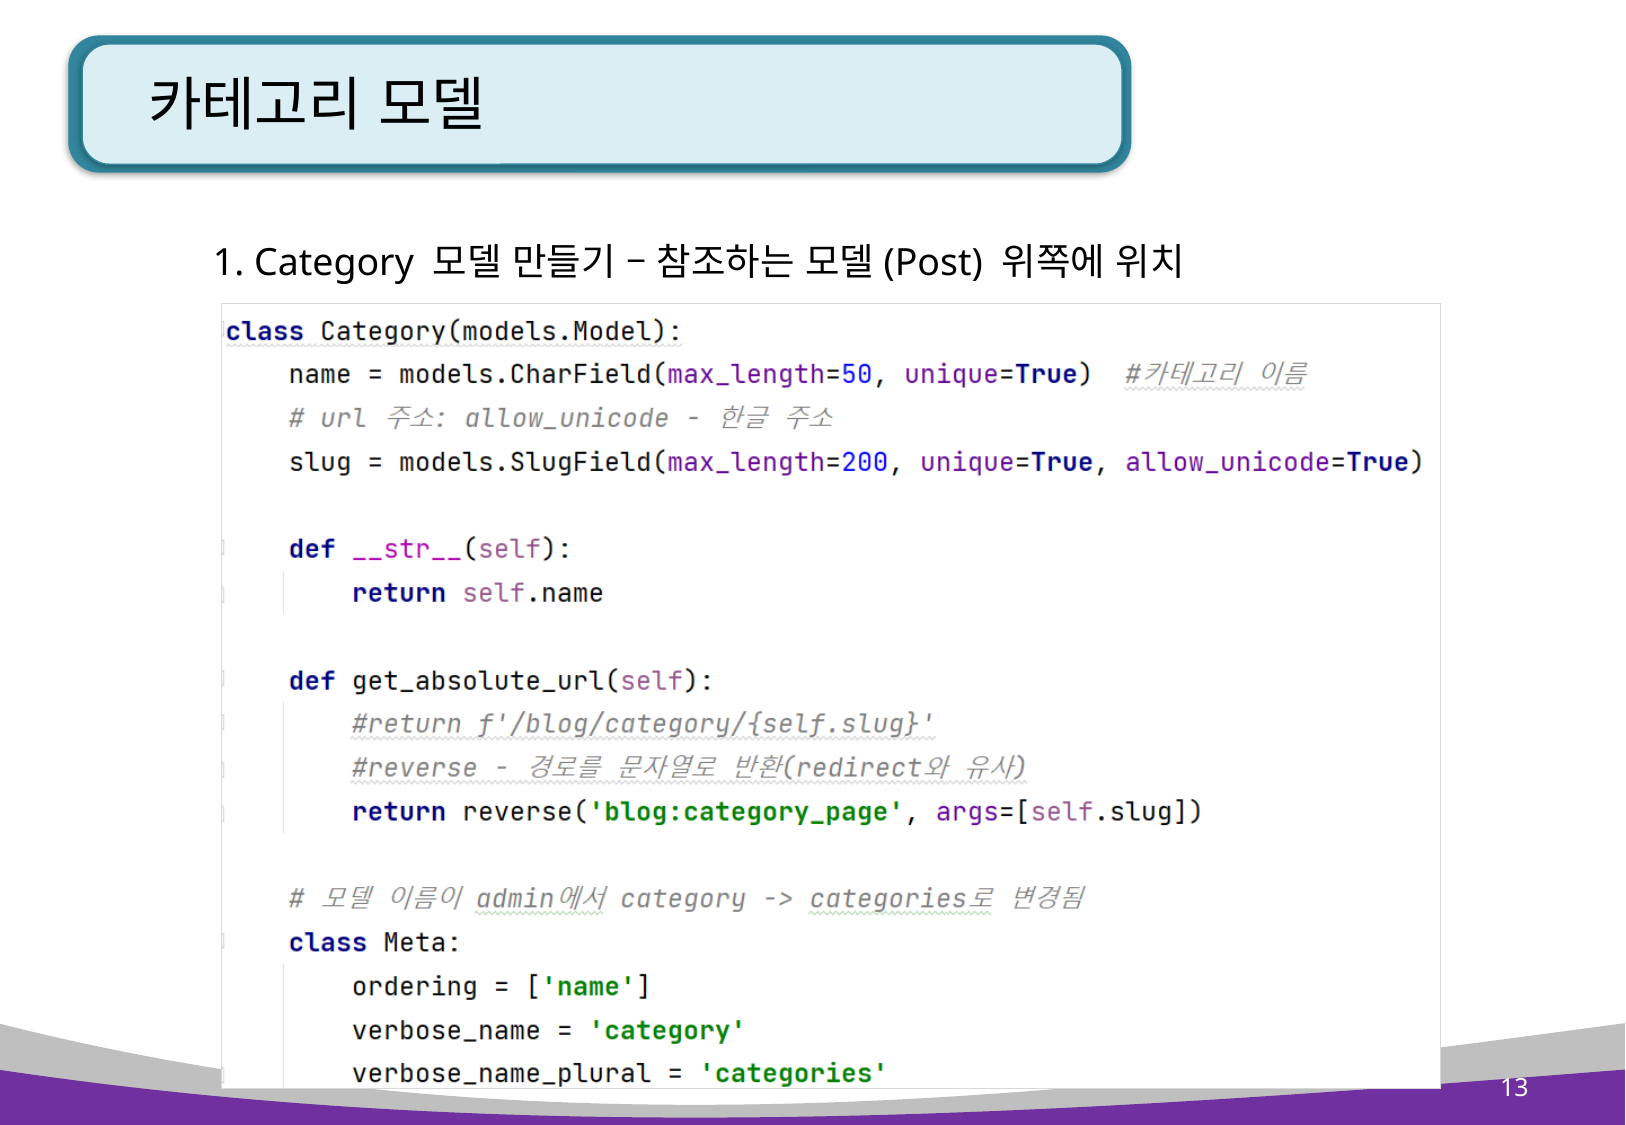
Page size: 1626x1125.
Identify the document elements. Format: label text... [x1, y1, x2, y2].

slide_number 13 [1452, 1058, 1544, 1119]
text_box 1. Category 모델 만들기 – 참조하는 모델(Post) 위쪽에 위치 [198, 208, 1403, 291]
title 카테고리 모델 [103, 32, 1121, 173]
picture [221, 303, 1441, 1089]
